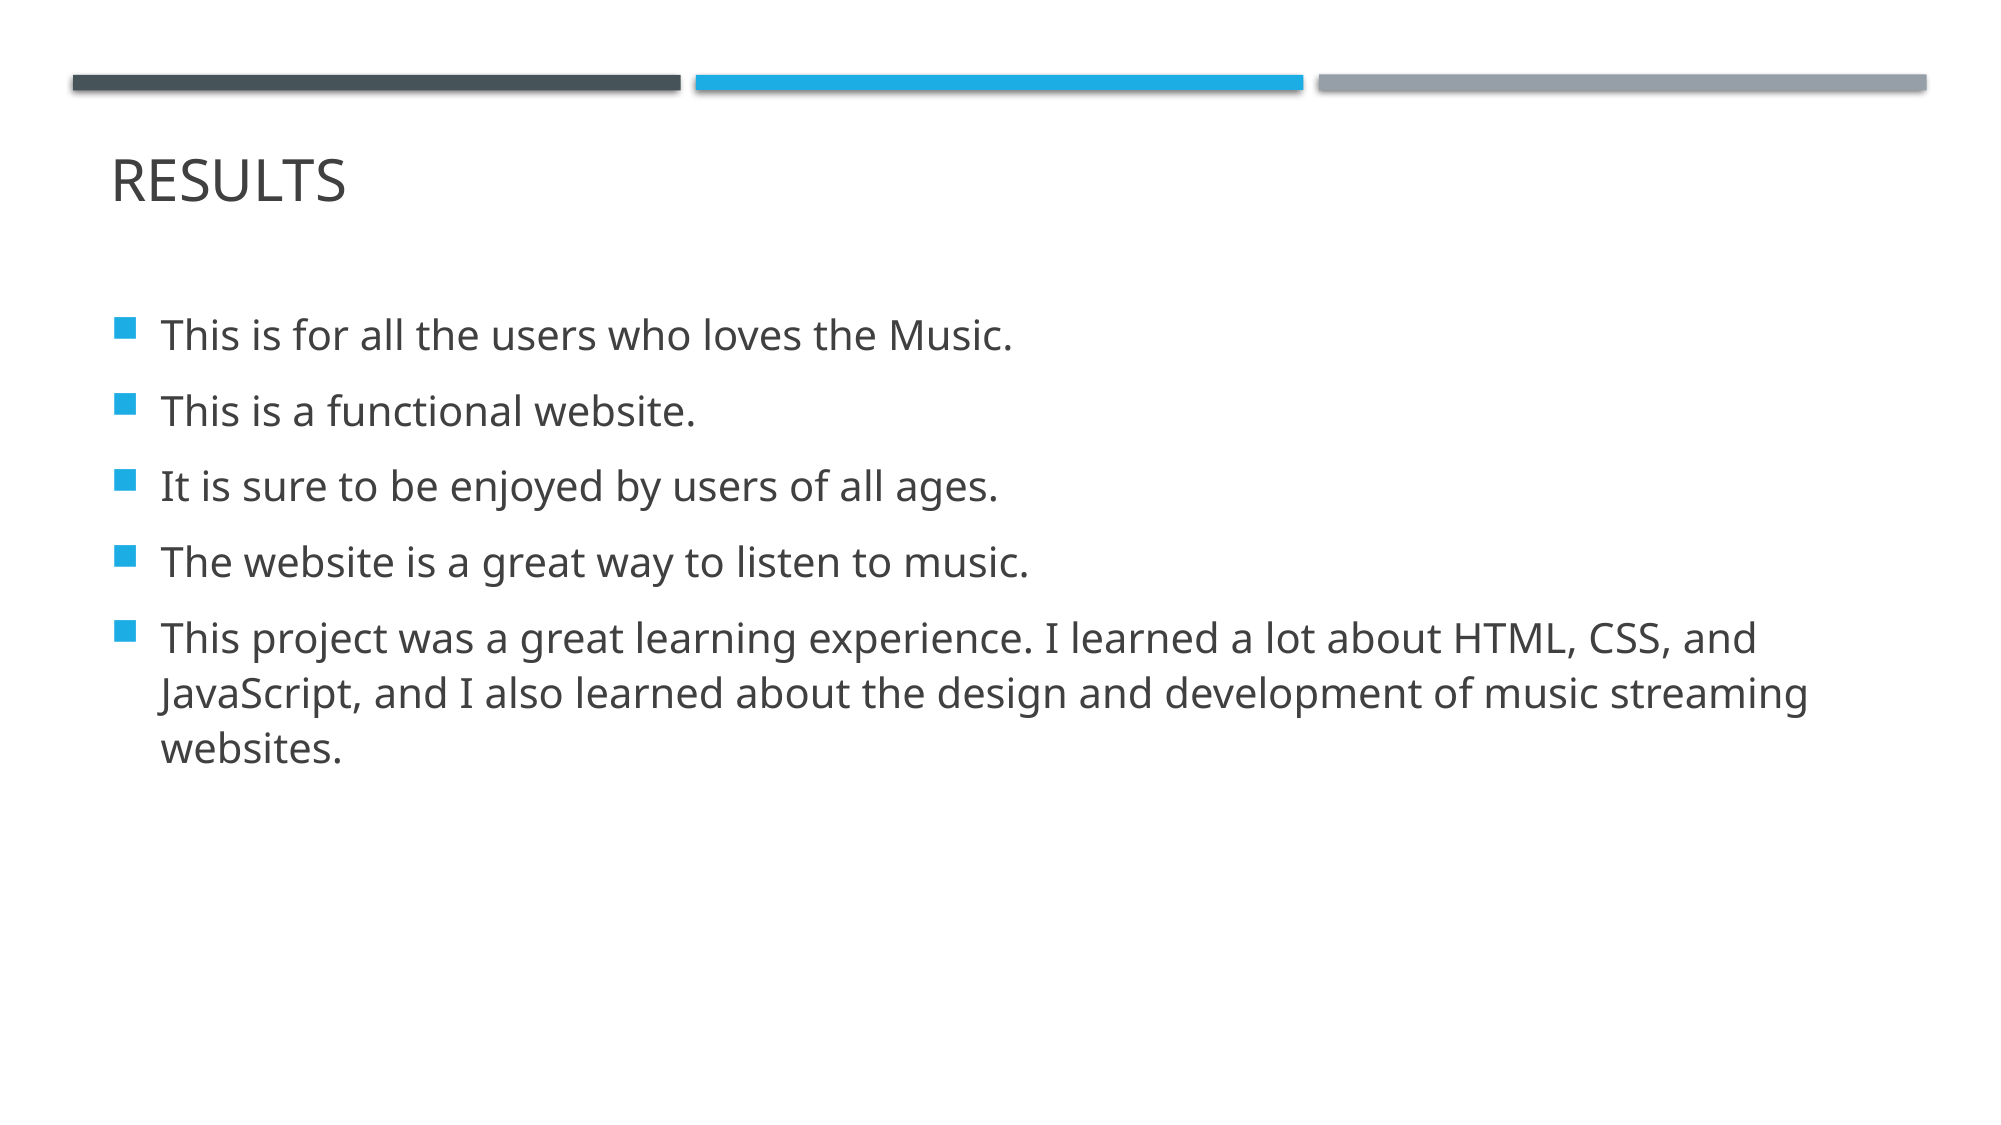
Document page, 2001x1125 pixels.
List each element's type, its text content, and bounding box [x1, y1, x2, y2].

list This is for all the users who loves the Music. This is a functional website. It is sure to be enjoyed by users of all ages. The website is a great way to listen to music. This project was a great learning experience. I learned a lot about HTML, CSS, and JavaScript, and I also learned about the design and development of music streaming websites. [95, 254, 1905, 821]
title Results [95, 81, 1905, 254]
